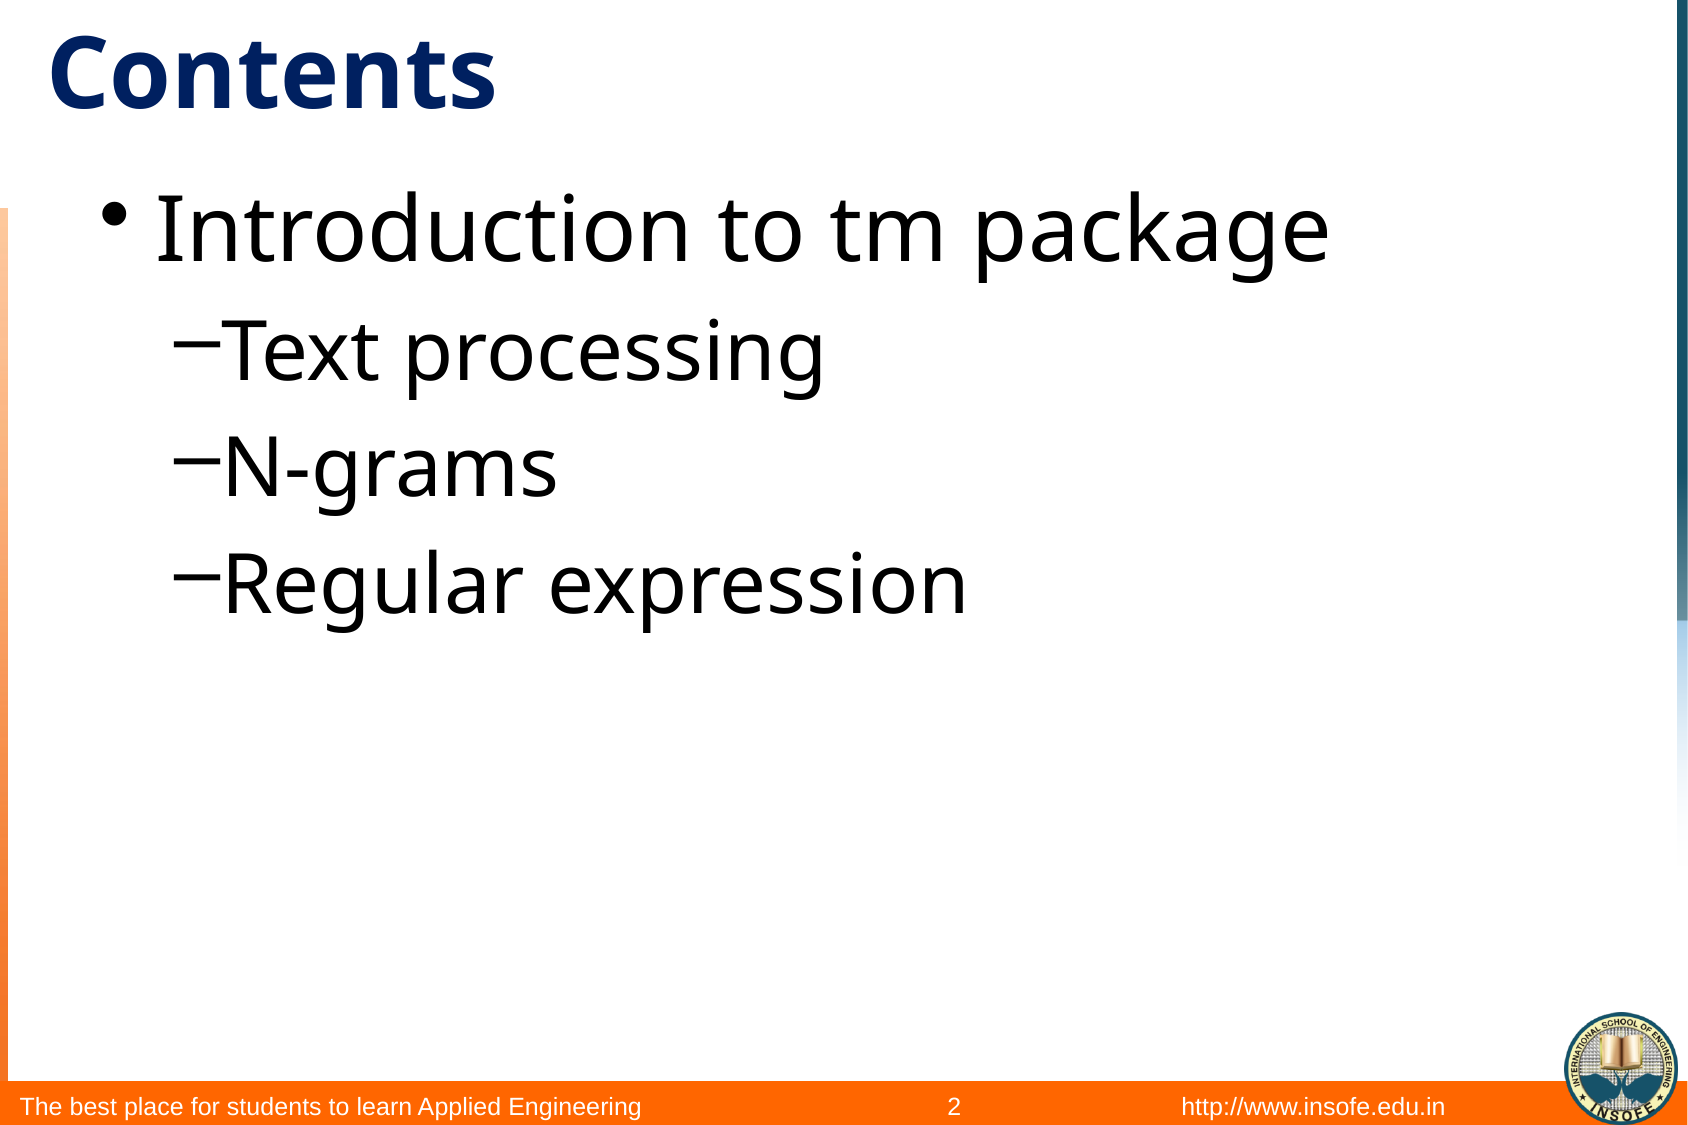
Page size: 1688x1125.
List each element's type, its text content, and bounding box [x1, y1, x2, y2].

title Contents [31, 24, 1379, 113]
picture [1564, 1012, 1678, 1125]
list Introduction to tm package Text processing N-grams Regular expression [84, 162, 1604, 905]
picture [1677, 0, 1688, 866]
picture [0, 208, 8, 1081]
